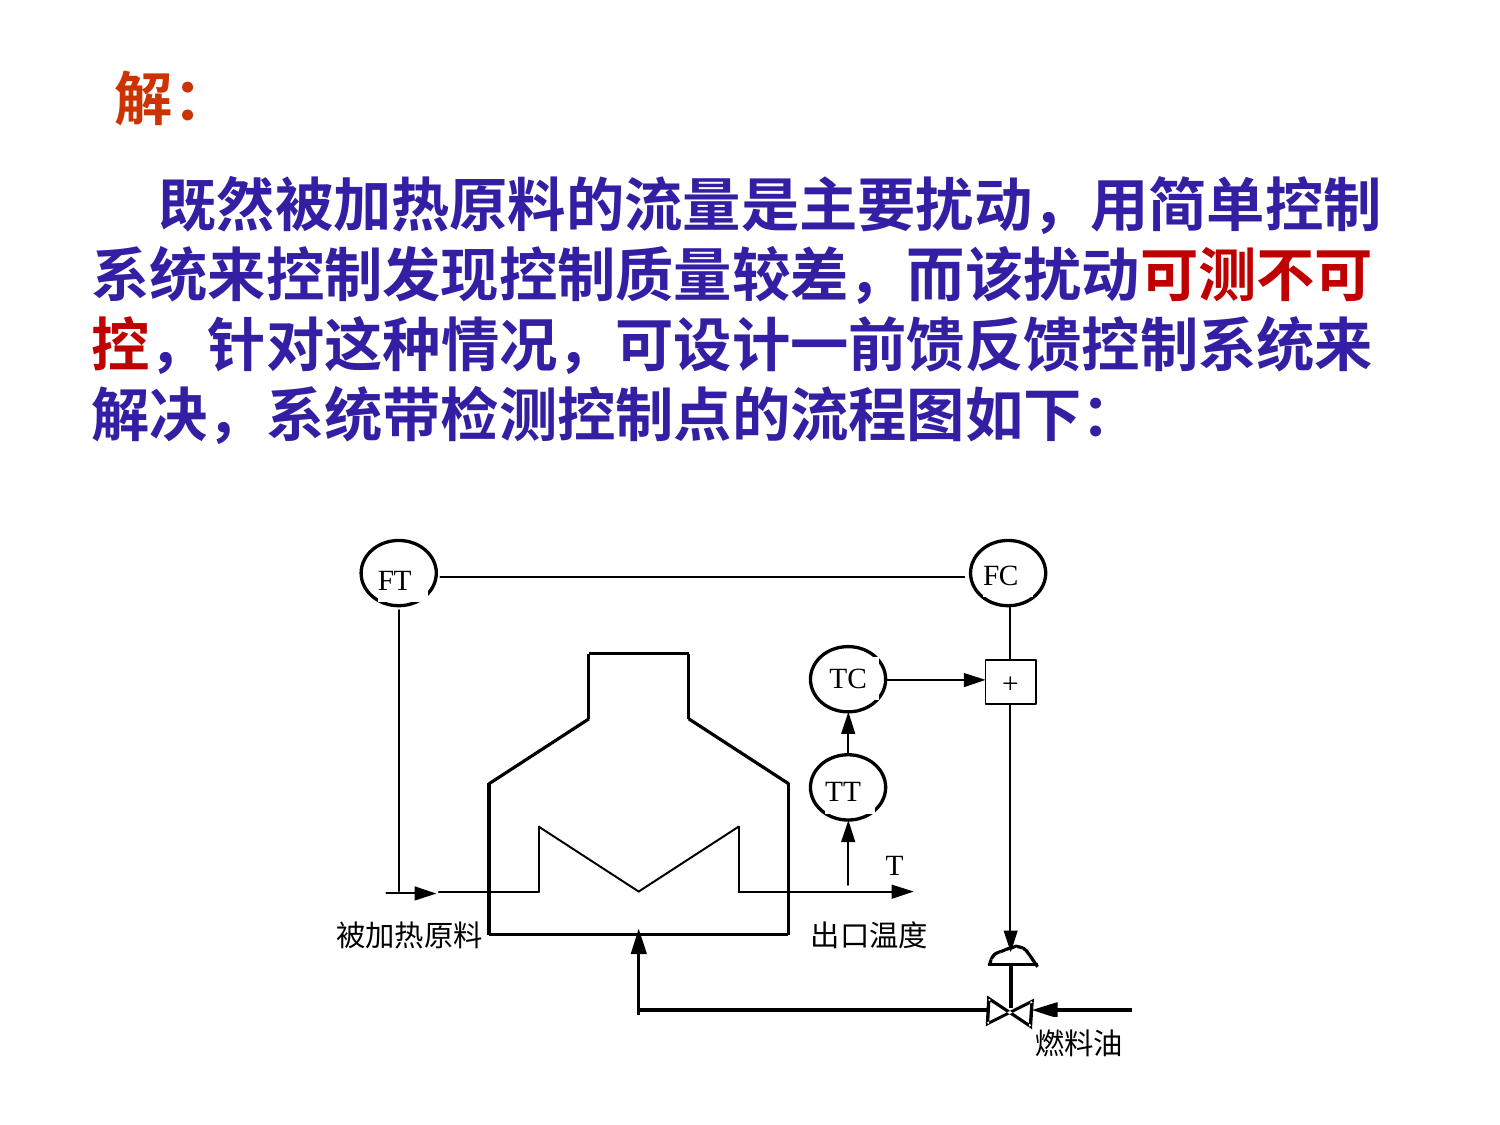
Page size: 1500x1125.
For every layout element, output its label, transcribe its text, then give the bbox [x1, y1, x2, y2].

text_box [336, 538, 1140, 1062]
text_box 既然被加热原料的流量是主要扰动，用简单控制系统来控制发现控制质量较差，而该扰动可测不可控，针对这种情况，可设计一前馈反馈控制系统来解决，系统带检测控制点的流程图如下： [76, 160, 1415, 456]
text_box 解： [100, 54, 963, 140]
